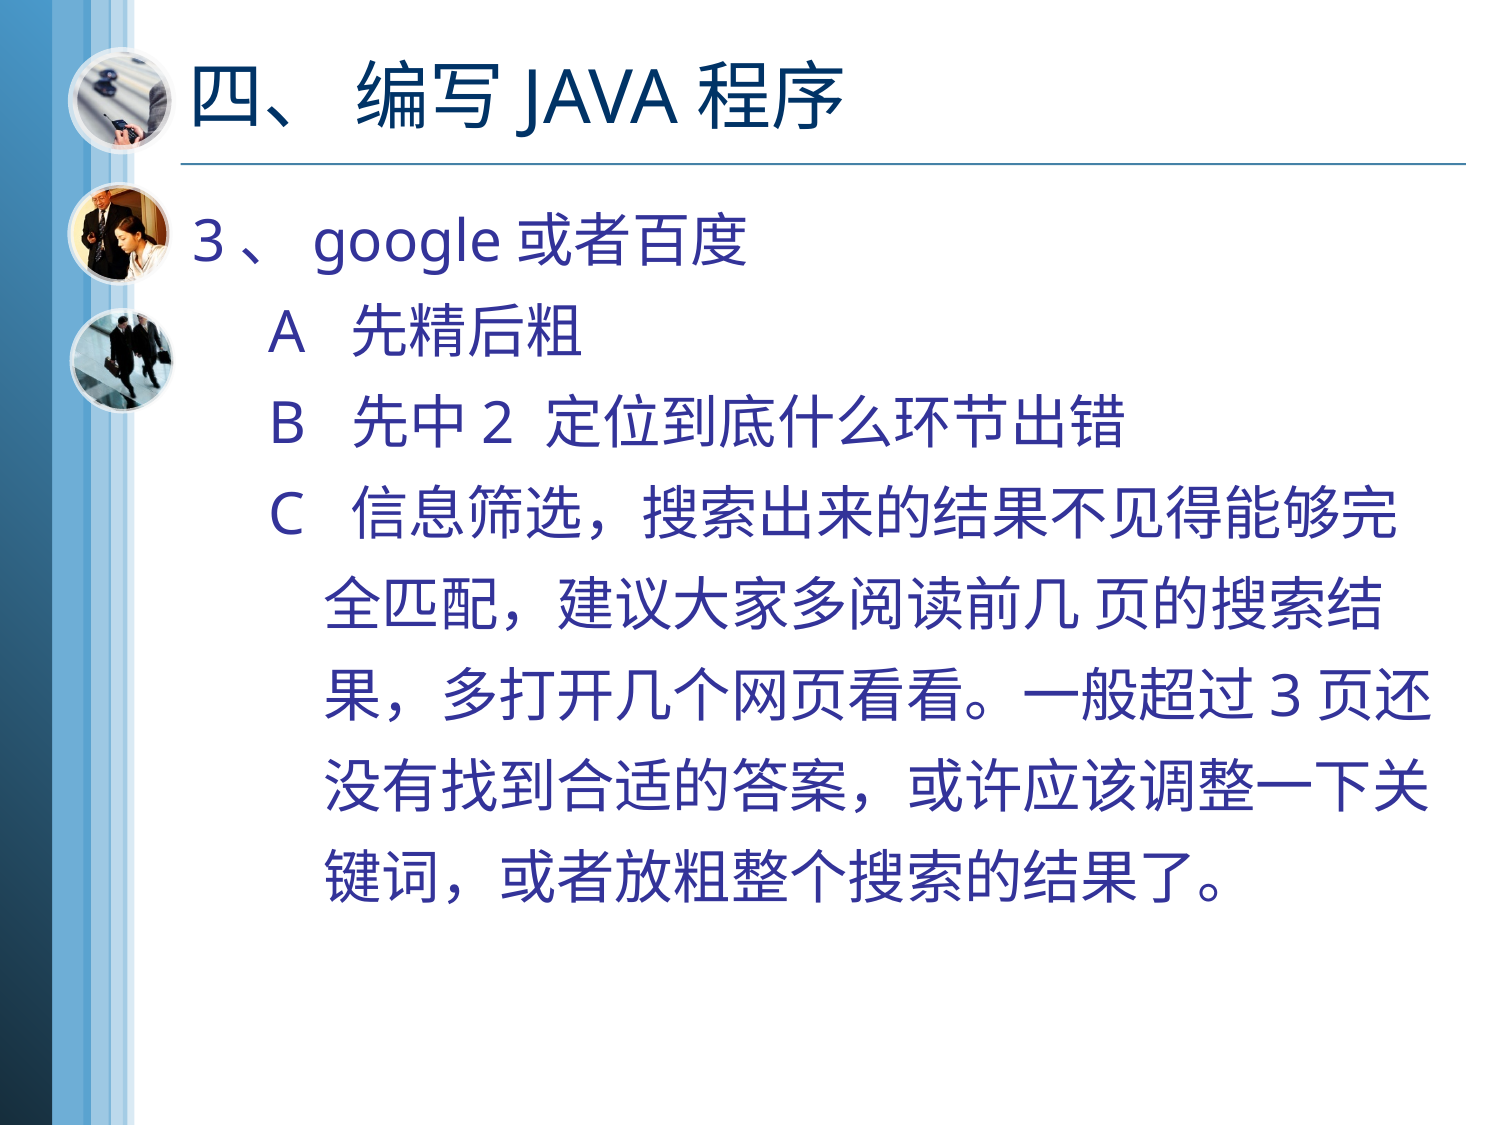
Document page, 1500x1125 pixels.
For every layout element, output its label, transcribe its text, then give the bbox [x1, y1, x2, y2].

picture [75, 313, 171, 408]
picture [78, 57, 166, 144]
title 四、 编写JAVA程序 [173, 10, 1479, 177]
list 3、google或者百度 A 先精后粗 B 先中2 定位到底什么环节出错 C 信息筛选，搜索出来的结果不见得能够完 全匹配，建议大家多阅读前几 页的搜索结 果，多打开几个网页看看。一般超过3页还 没有找到合适的答案，或许应该调整一下关 键词，或者放粗整个搜索的结果了。 [184, 178, 1465, 741]
picture [74, 189, 166, 279]
